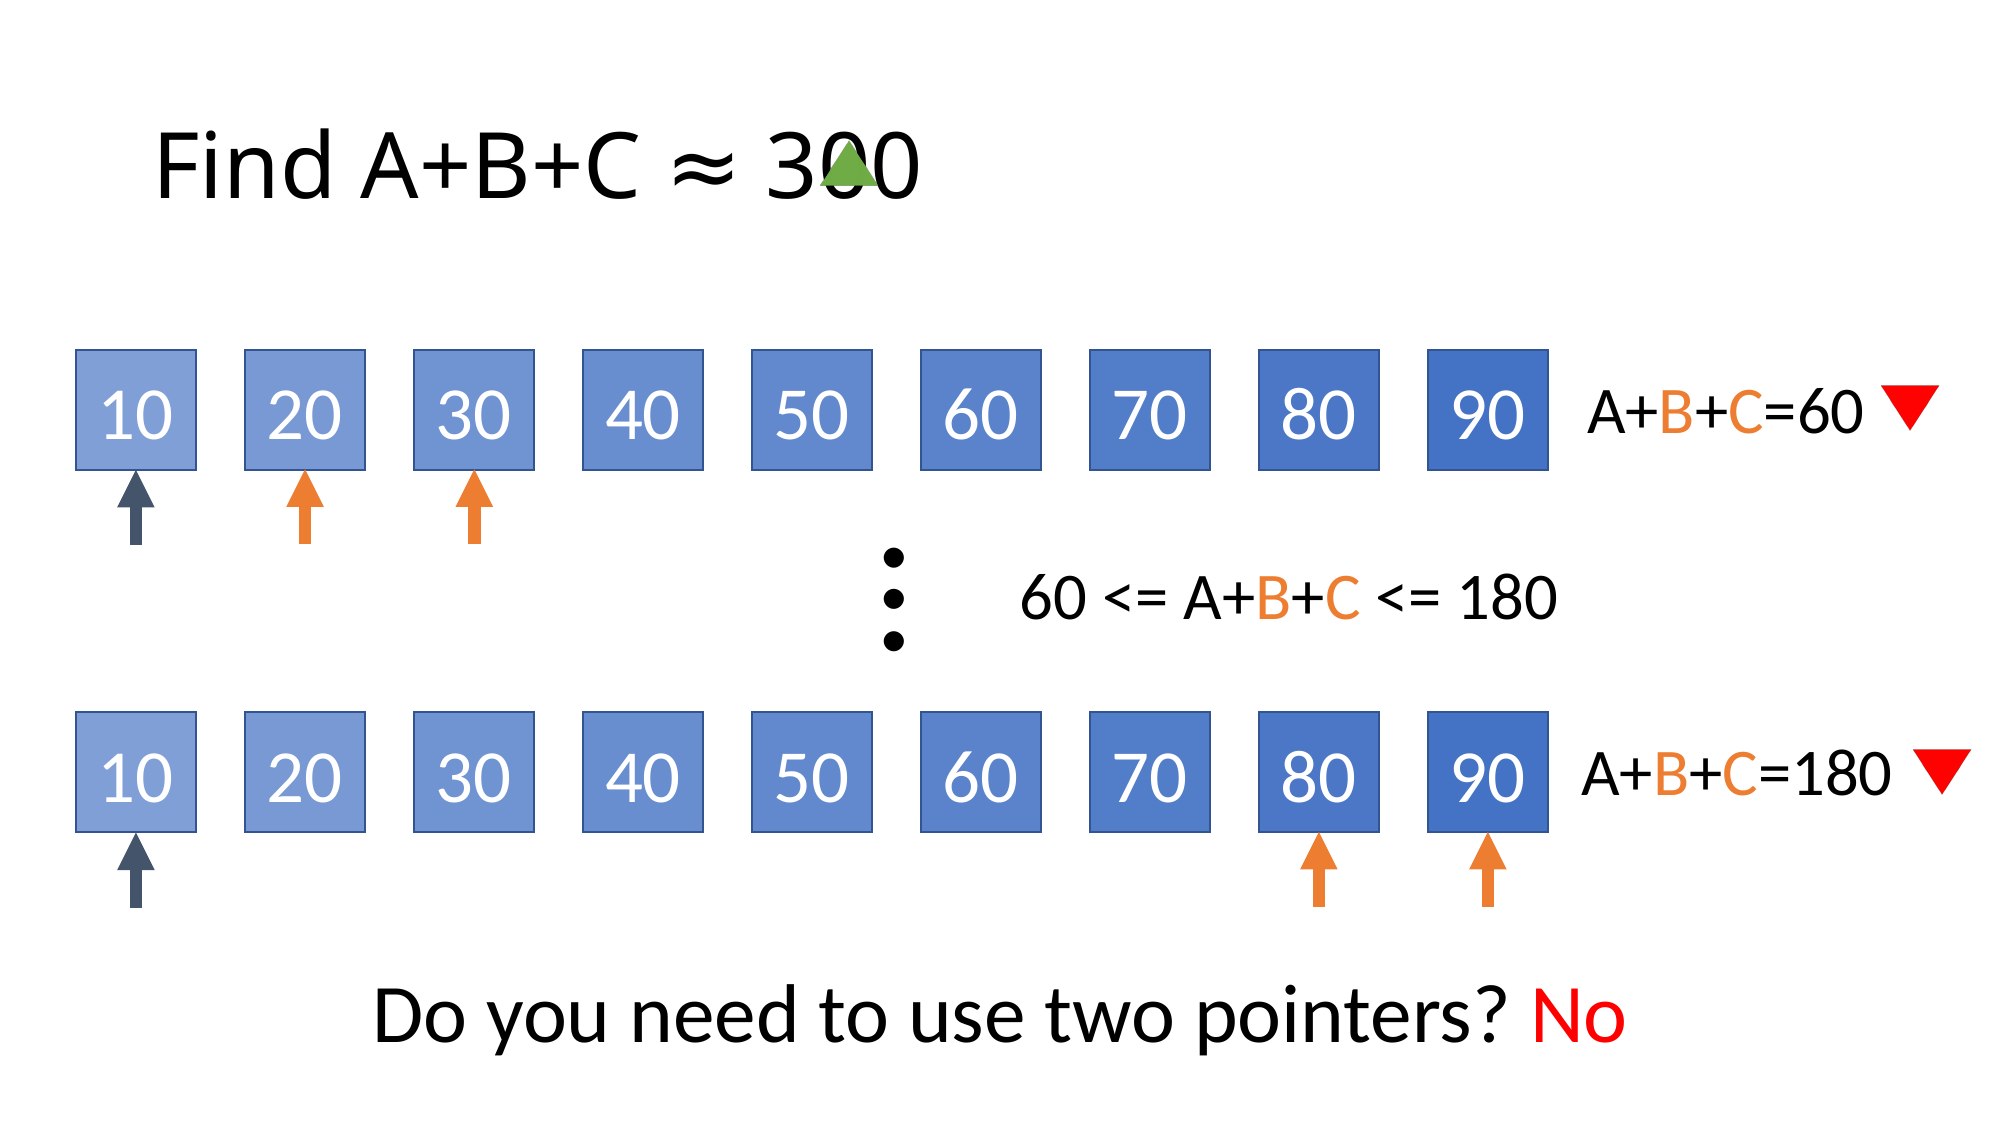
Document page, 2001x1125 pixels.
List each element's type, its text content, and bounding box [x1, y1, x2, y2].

text_box 10 [75, 711, 197, 833]
text_box 30 [413, 711, 535, 833]
text_box 60 [920, 711, 1042, 833]
text_box … [844, 527, 1060, 673]
picture [1904, 734, 1980, 810]
text_box A+B+C=60 [1572, 359, 1880, 455]
text_box 70 [1089, 711, 1211, 833]
text_box 20 [244, 711, 366, 833]
text_box 90 [1427, 711, 1549, 833]
text_box 40 [582, 349, 704, 471]
text_box Do you need to use two pointers? No [357, 951, 1643, 1067]
text_box 70 [1089, 349, 1211, 471]
title Find A+B+C ≈ 300 [137, 59, 1863, 278]
text_box 40 [582, 711, 704, 833]
text_box 80 [1258, 349, 1380, 471]
picture [1872, 370, 1948, 446]
text_box 30 [413, 349, 535, 471]
text_box 60 <= A+B+C <= 180 [1004, 545, 1574, 640]
text_box 50 [751, 711, 873, 833]
text_box 20 [244, 349, 366, 471]
text_box 60 [920, 349, 1042, 471]
text_box A+B+C=180 [1566, 721, 1908, 817]
text_box 50 [751, 349, 873, 471]
text_box 90 [1427, 349, 1549, 471]
text_box 10 [75, 349, 197, 471]
text_box 80 [1258, 711, 1380, 833]
picture [811, 125, 887, 201]
